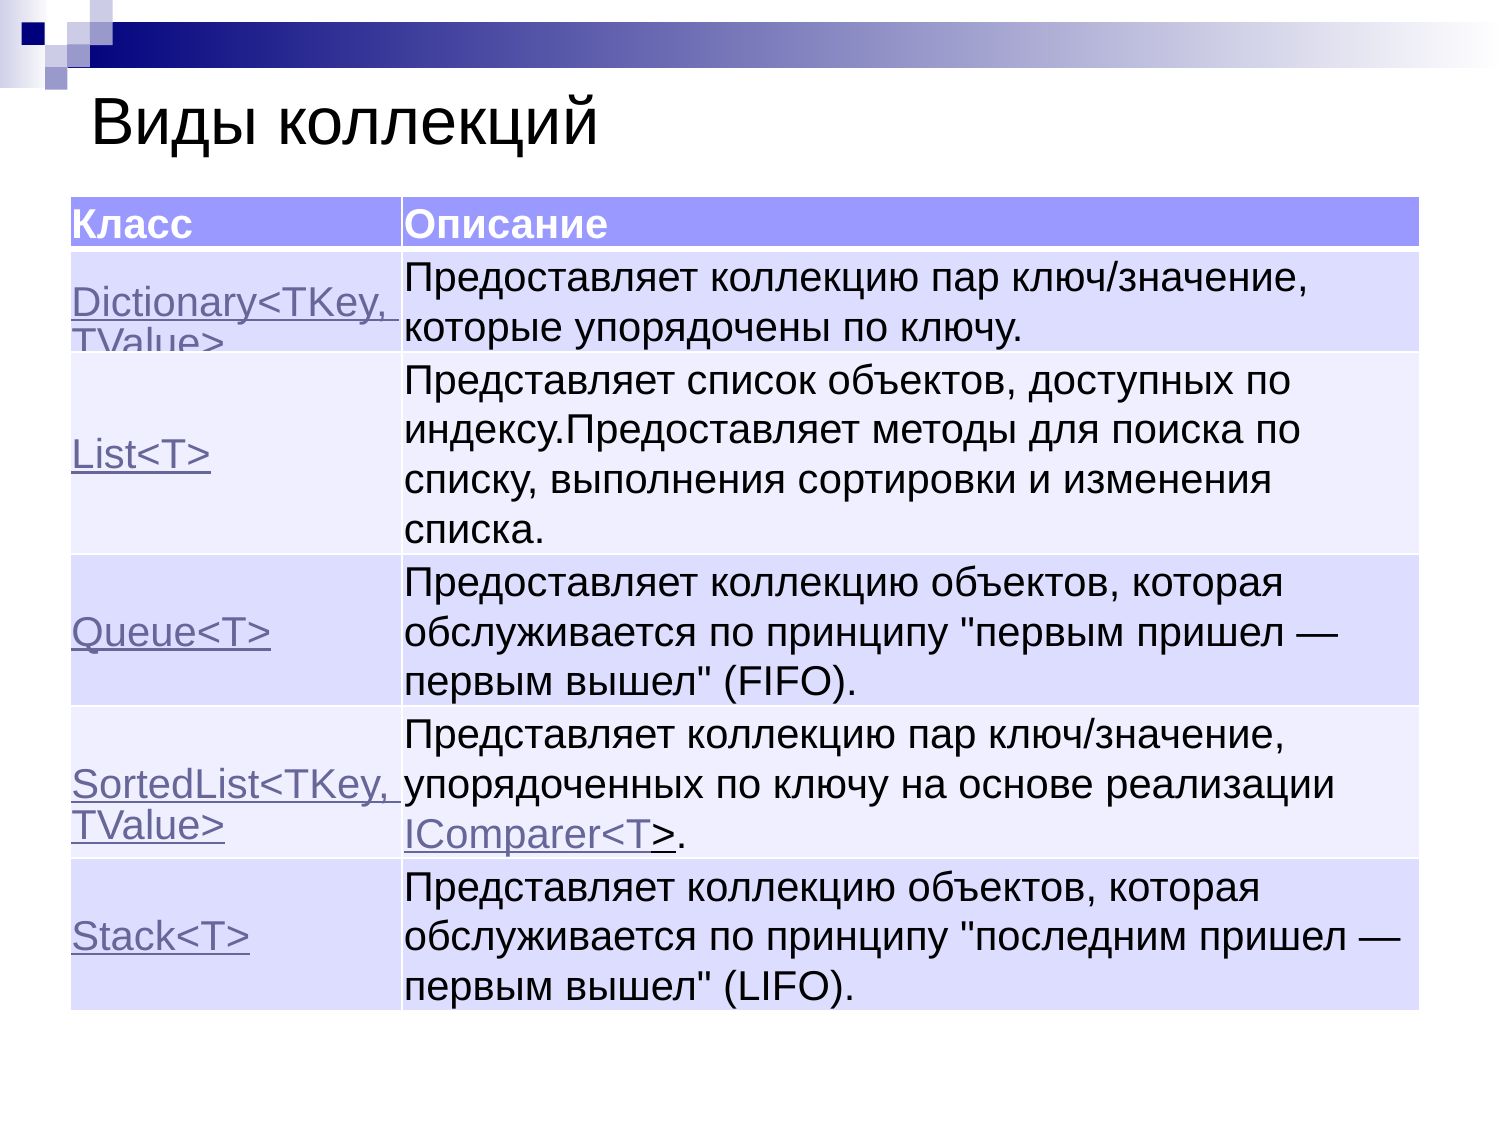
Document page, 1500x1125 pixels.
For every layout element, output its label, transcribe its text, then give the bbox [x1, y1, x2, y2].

table_header Класс [71, 197, 401, 246]
table_cell Представляет коллекцию объектов, которая обслуживается по принципу "последним пришел — первым вышел" (LIFO). [403, 859, 1419, 1010]
table_cell Предоставляет коллекцию объектов, которая обслуживается по принципу "первым пришел — первым вышел" (FIFO). [403, 555, 1419, 705]
table_cell Представляет список объектов, доступных по индексу.Предоставляет методы для поиска по списку, выполнения сортировки и изменения списка. [403, 353, 1419, 553]
table_cell Dictionary<TKey, TValue> [71, 252, 401, 351]
table_cell SortedList<TKey, TValue> [71, 707, 401, 857]
table_cell Queue<T> [71, 555, 401, 705]
table_header Описание [403, 197, 1419, 246]
table_cell Предоставляет коллекцию пар ключ/значение, которые упорядочены по ключу. [403, 252, 1419, 351]
table_cell Stack<T> [71, 859, 401, 1010]
title Виды коллекций [75, 75, 1425, 161]
table_cell List<T> [71, 353, 401, 553]
table_cell Представляет коллекцию пар ключ/значение, упорядоченных по ключу на основе реализации IComparer<T>. [403, 707, 1419, 857]
